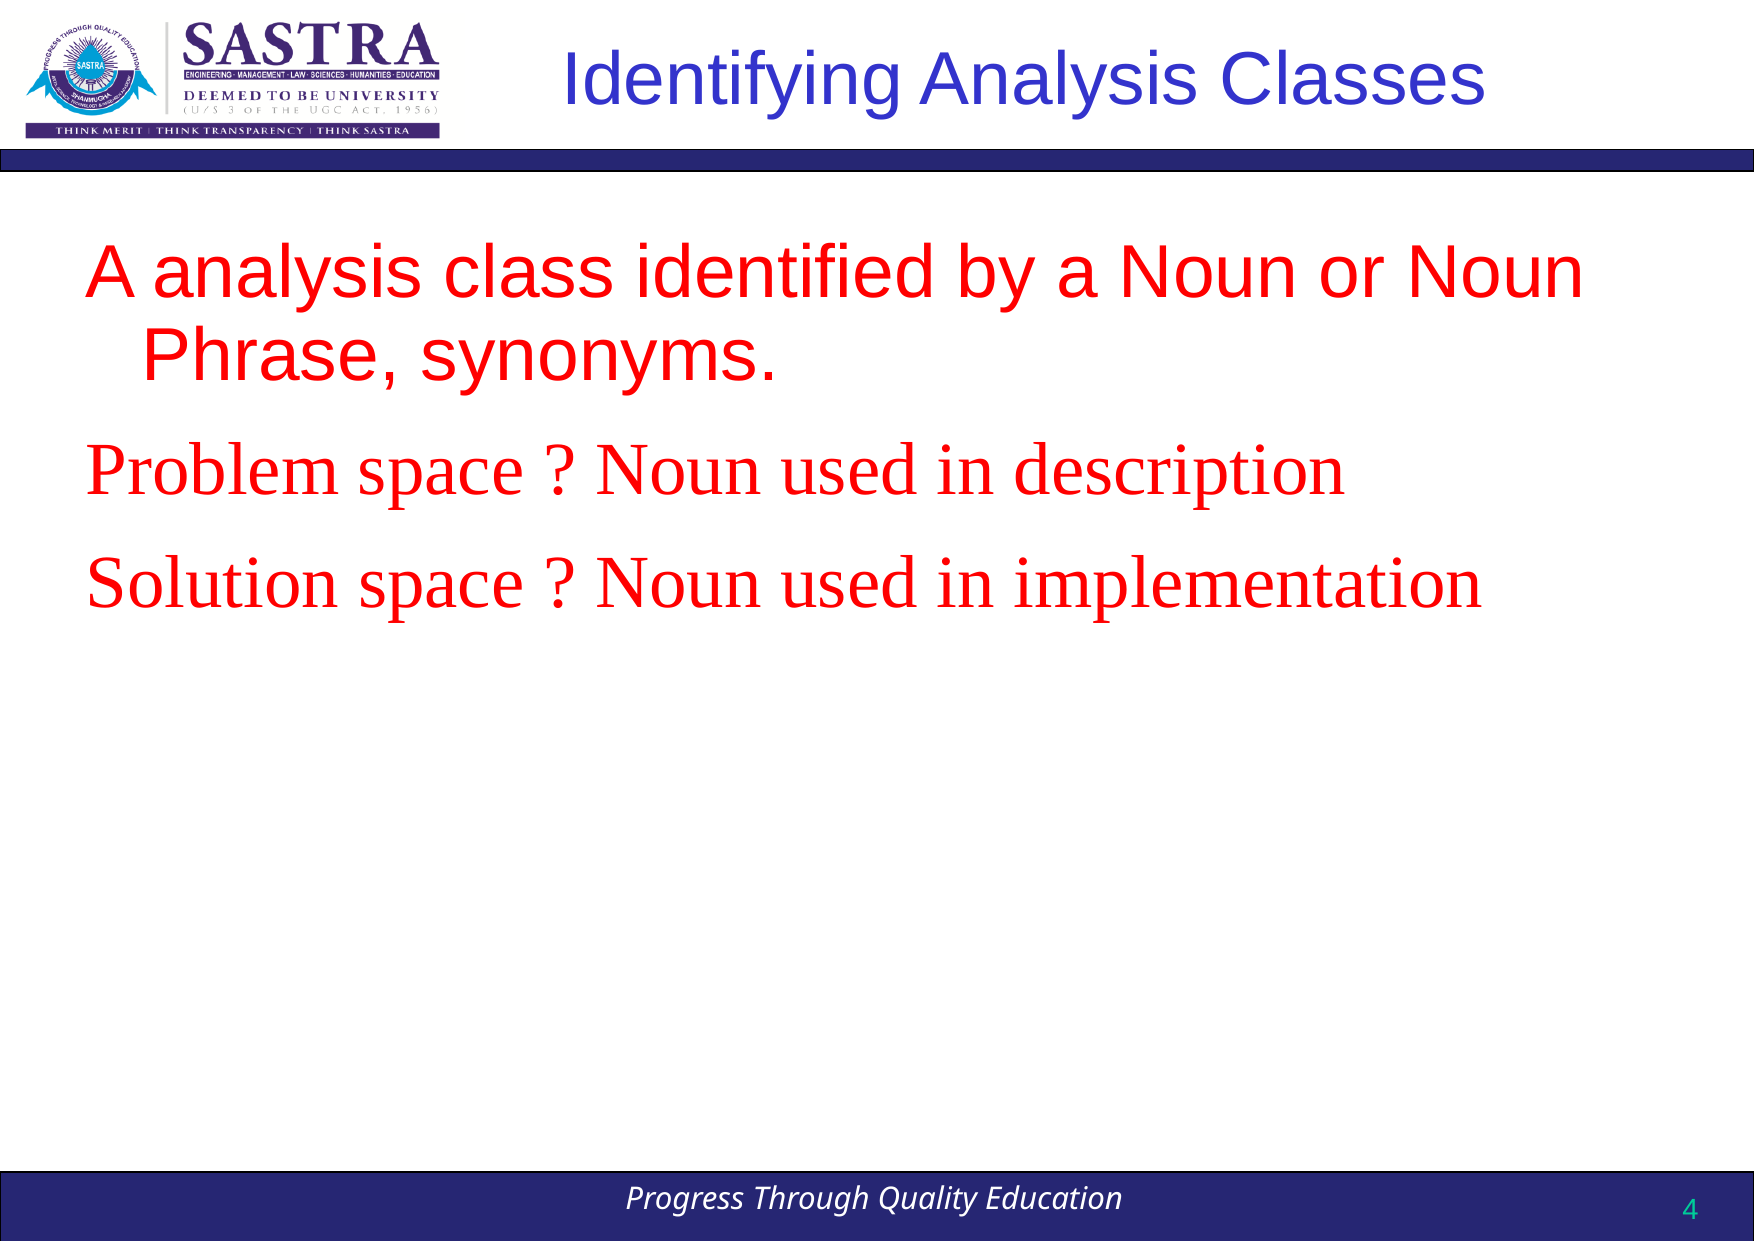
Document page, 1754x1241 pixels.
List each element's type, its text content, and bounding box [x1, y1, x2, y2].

picture [0, 13, 465, 145]
list A analysis class identified by a Noun or Noun Phrase, synonyms. Problem space ? Noun used in description Solution space ? Noun used in implementation [68, 221, 1639, 1125]
title Identifying Analysis Classes [456, 28, 1592, 126]
slide_number 4 [1307, 1184, 1717, 1236]
